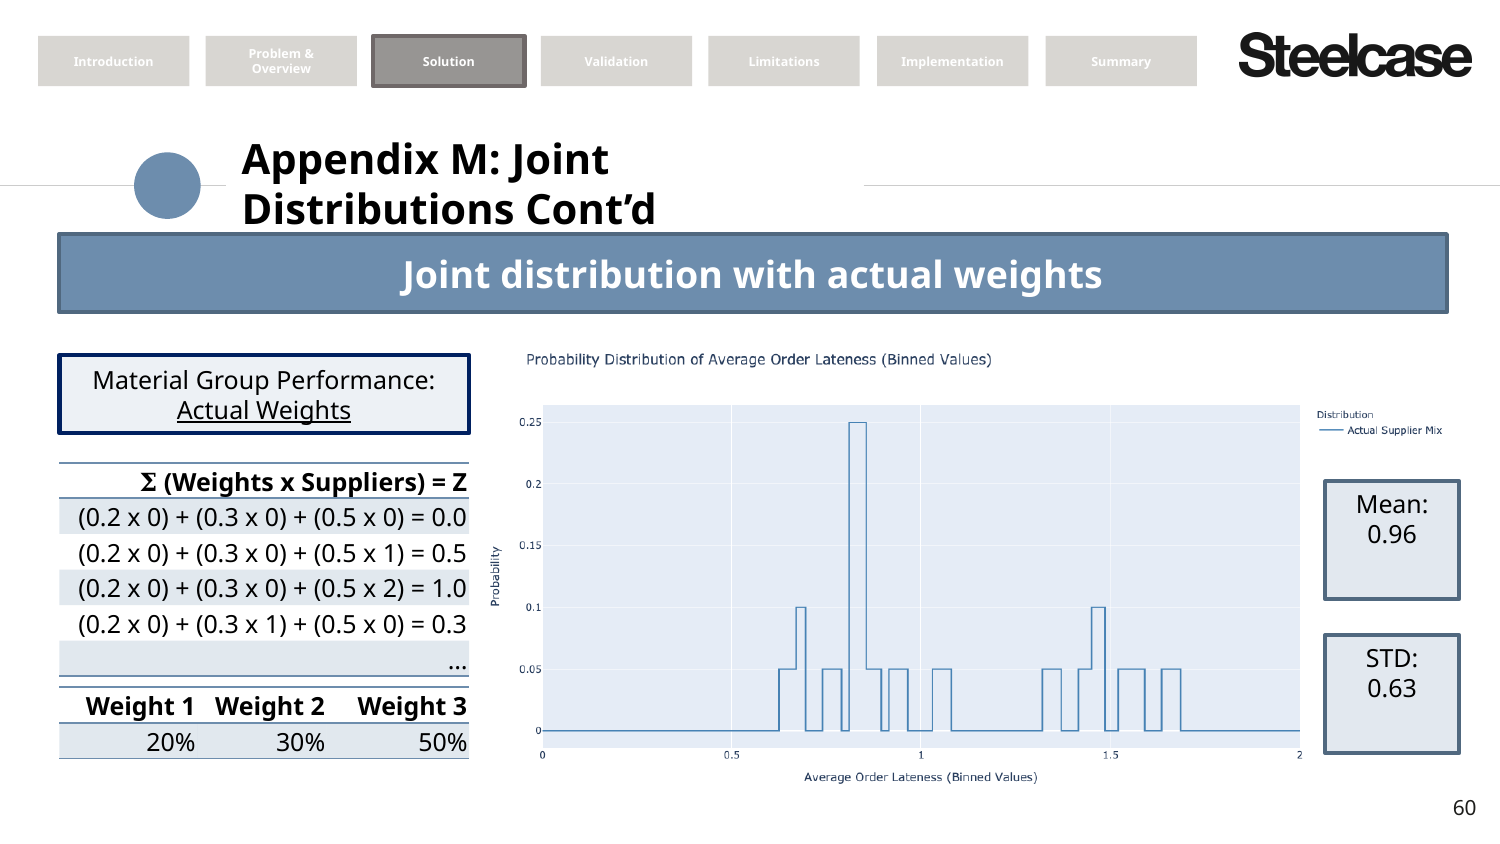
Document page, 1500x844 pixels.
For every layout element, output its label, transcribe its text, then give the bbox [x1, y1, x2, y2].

text_box STD: 0.63 [1452, 633, 1461, 755]
text_box Joint distribution with actual weights [57, 232, 1449, 314]
picture [1239, 32, 1472, 78]
text_box Summary [1044, 34, 1199, 88]
text_box Introduction [36, 34, 191, 88]
table_cell … [59, 641, 469, 675]
picture [480, 338, 1448, 790]
table_header Weight 1 [59, 688, 197, 722]
table_cell 50% [327, 724, 469, 758]
text_box Validation [539, 34, 694, 88]
table_header 𝚺 (Weights x Suppliers) = Z [59, 464, 469, 497]
table_header Weight 3 [327, 688, 469, 722]
text_box Limitations [706, 34, 862, 88]
title Appendix M: Joint Distributions Cont’d [226, 146, 863, 219]
table_cell (0.2 x 0) + (0.3 x 0) + (0.5 x 2) = 1.0 [59, 570, 469, 605]
text_box Implementation [875, 34, 1030, 88]
table_cell (0.2 x 0) + (0.3 x 0) + (0.5 x 0) = 0.0 [59, 499, 469, 534]
table_header Weight 2 [197, 688, 327, 722]
text_box Mean: 0.96 [1452, 479, 1461, 601]
text_box Solution [371, 34, 527, 88]
table_cell (0.2 x 0) + (0.3 x 0) + (0.5 x 1) = 0.5 [59, 534, 469, 570]
text_box Material Group Performance: Actual Weights [57, 353, 471, 435]
table_cell 20% [59, 724, 197, 758]
slide_number 60 [1401, 779, 1492, 844]
table_cell 30% [197, 724, 327, 758]
table_cell (0.2 x 0) + (0.3 x 1) + (0.5 x 0) = 0.3 [59, 605, 469, 641]
text_box Problem & Overview [204, 34, 359, 88]
